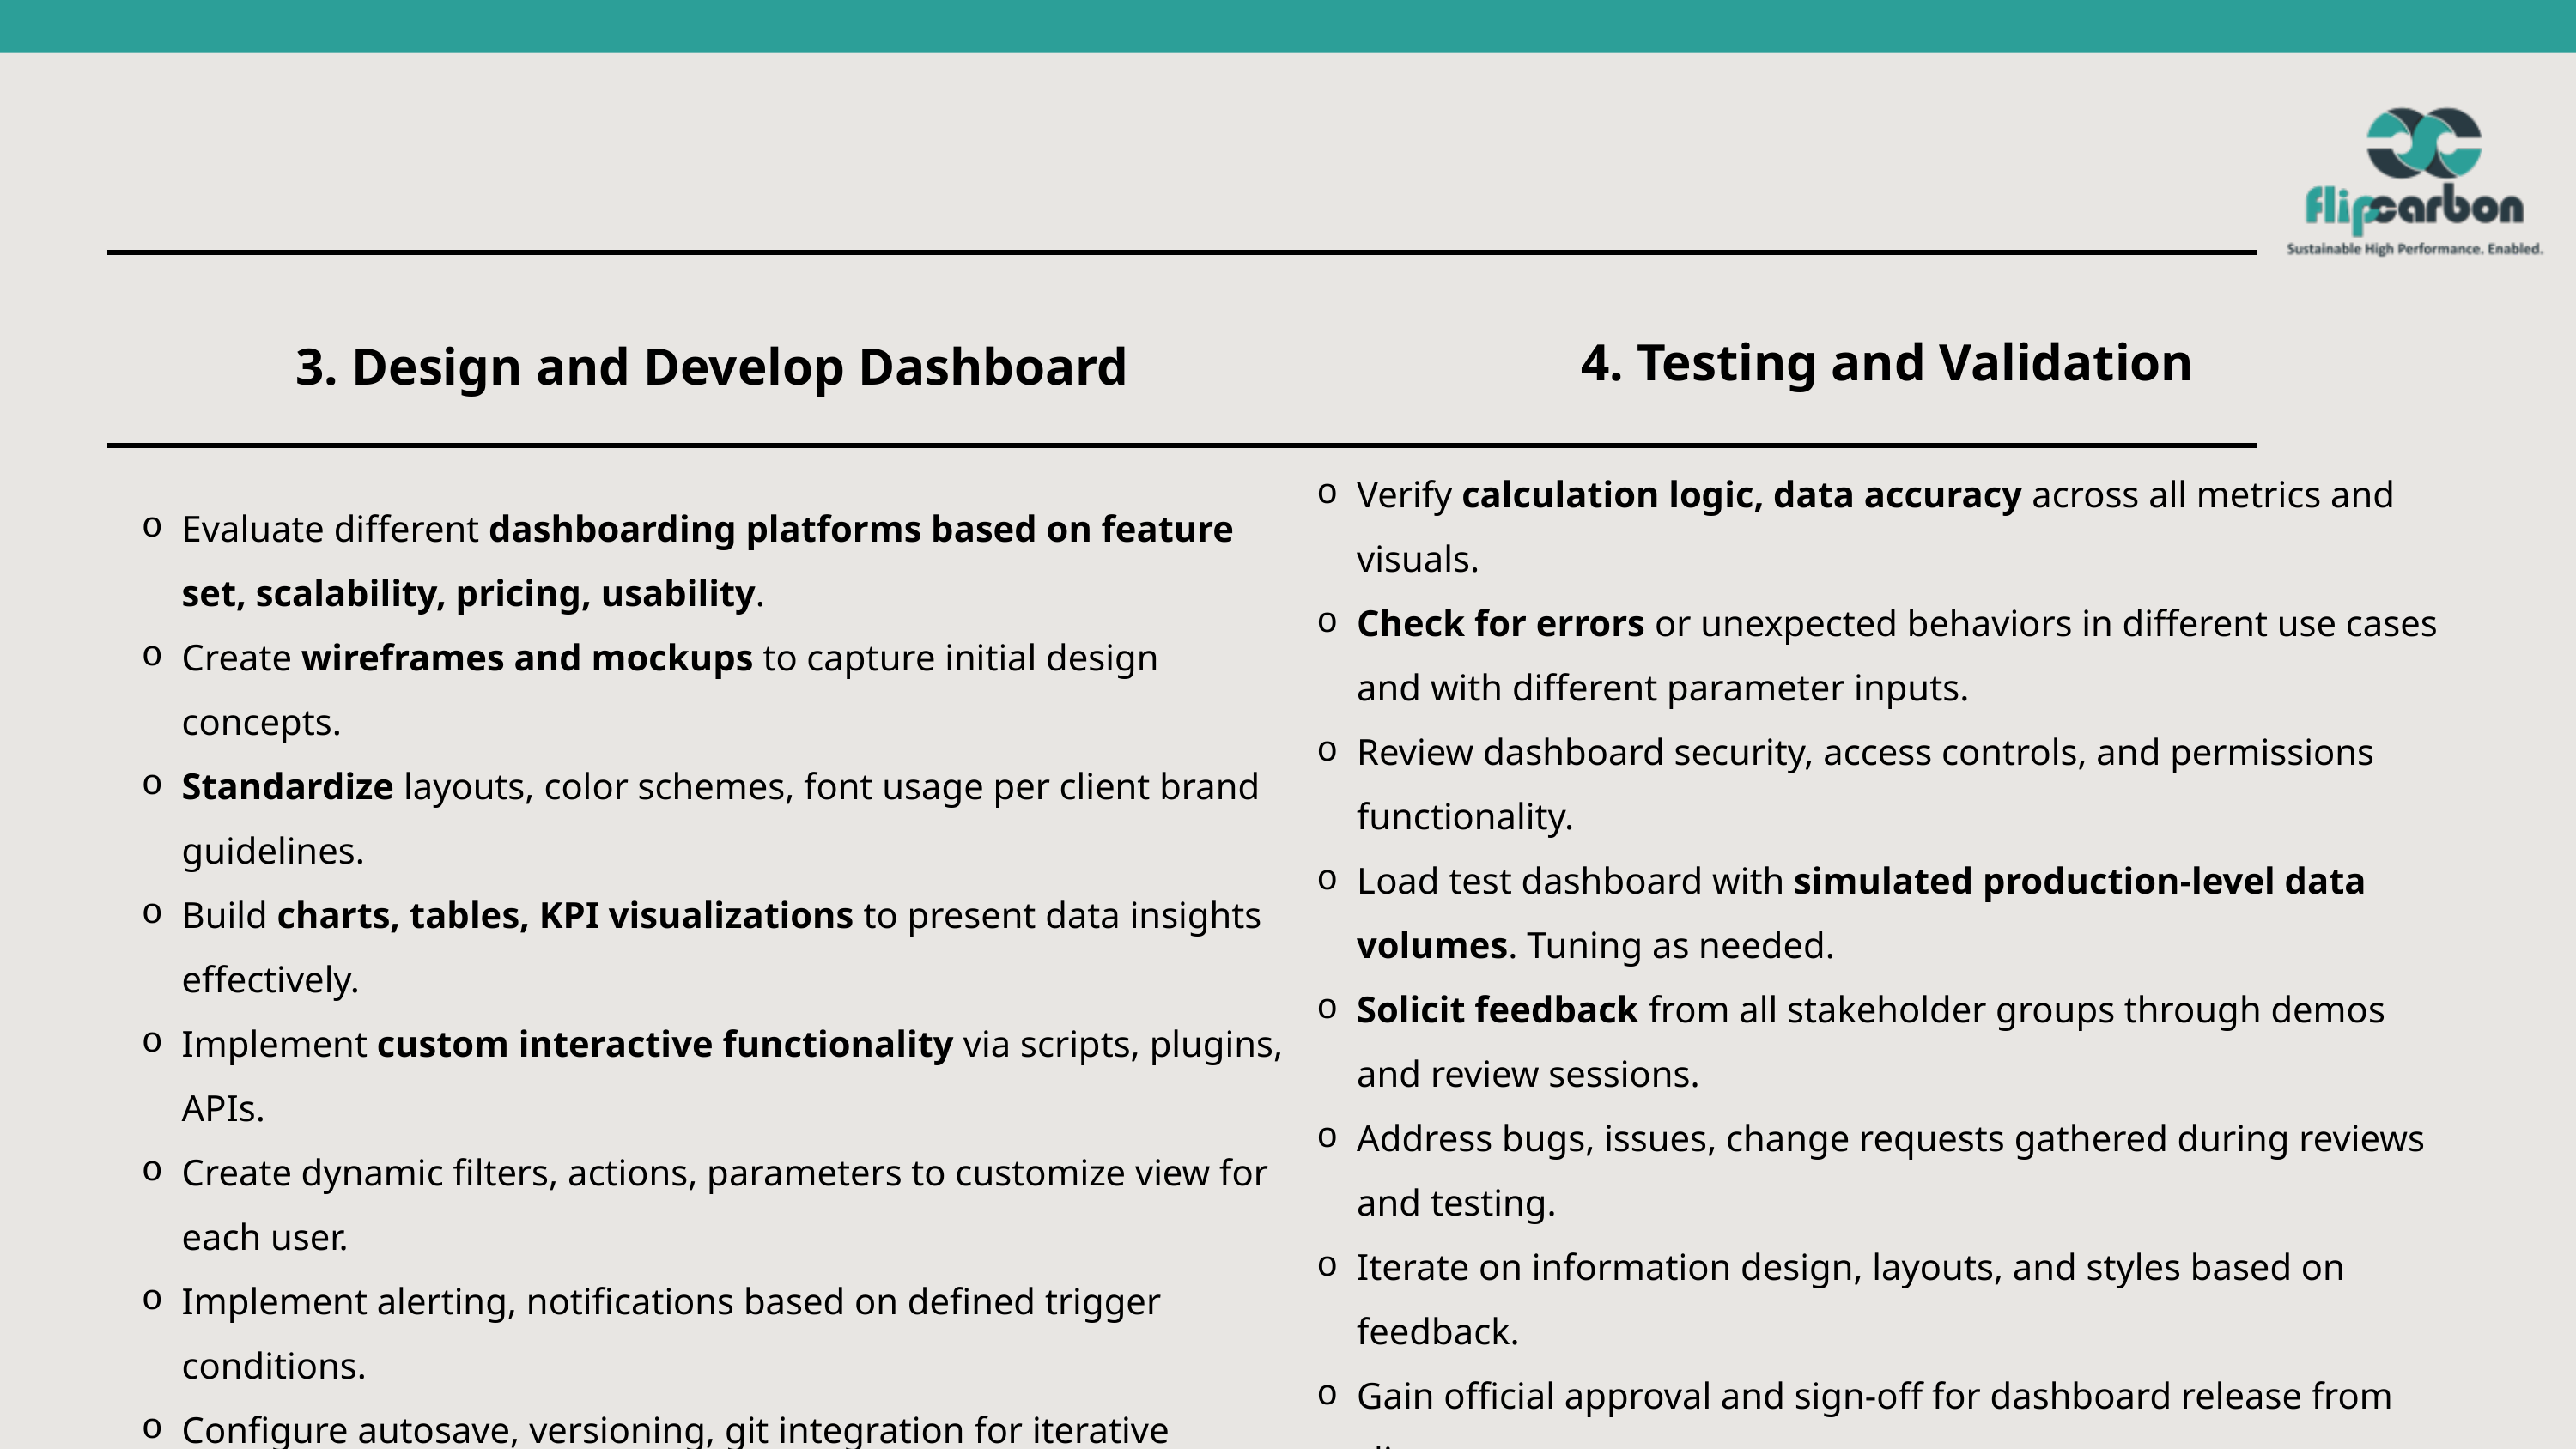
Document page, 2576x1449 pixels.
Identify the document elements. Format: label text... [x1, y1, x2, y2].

text_box 4. Testing and Validation Verify calculation logic, data accuracy across all metrics and visuals. Check for errors or unexpected behaviors in different use cases and with different parameter inputs. Review dashboard security, access controls, and permissions functionality. Load test dashboard with simulated production-level data volumes. Tuning as needed. Solicit feedback from all stakeholder groups through demos and review sessions. Address bugs, issues, change requests gathered during reviews and testing. Iterate on information design, layouts, and styles based on feedback. Gain official approval and sign-off for dashboard release from client sponsors. [1303, 324, 2471, 1449]
picture [2256, 72, 2576, 299]
text_box 3. Design and Develop Dashboard Evaluate different dashboarding platforms based on feature set, scalability, pricing, usability. Create wireframes and mockups to capture initial design concepts. Standardize layouts, color schemes, font usage per client brand guidelines. Build charts, tables, KPI visualizations to present data insights effectively. Implement custom interactive functionality via scripts, plugins, APIs. Create dynamic filters, actions, parameters to customize view for each user. Implement alerting, notifications based on defined trigger conditions. Configure autosave, versioning, git integration for iterative development. Perform extensive unit testing throughout development process. [128, 455, 1297, 1449]
text_box [0, 0, 2576, 53]
text_box 3. Design and Develop Dashboard Evaluate different dashboarding platforms based on feature set, scalability, pricing, usability. Create wireframes and mockups to capture initial design concepts. Standardize layouts, color schemes, font usage per client brand guidelines. Build charts, tables, KPI visualizations to present data insights effectively. Implement custom interactive functionality via scripts, plugins, APIs. Create dynamic filters, actions, parameters to customize view for each user. Implement alerting, notifications based on defined trigger conditions. Configure autosave, versioning, git integration for iterative development. Perform extensive unit testing throughout development process. [128, 298, 1297, 443]
